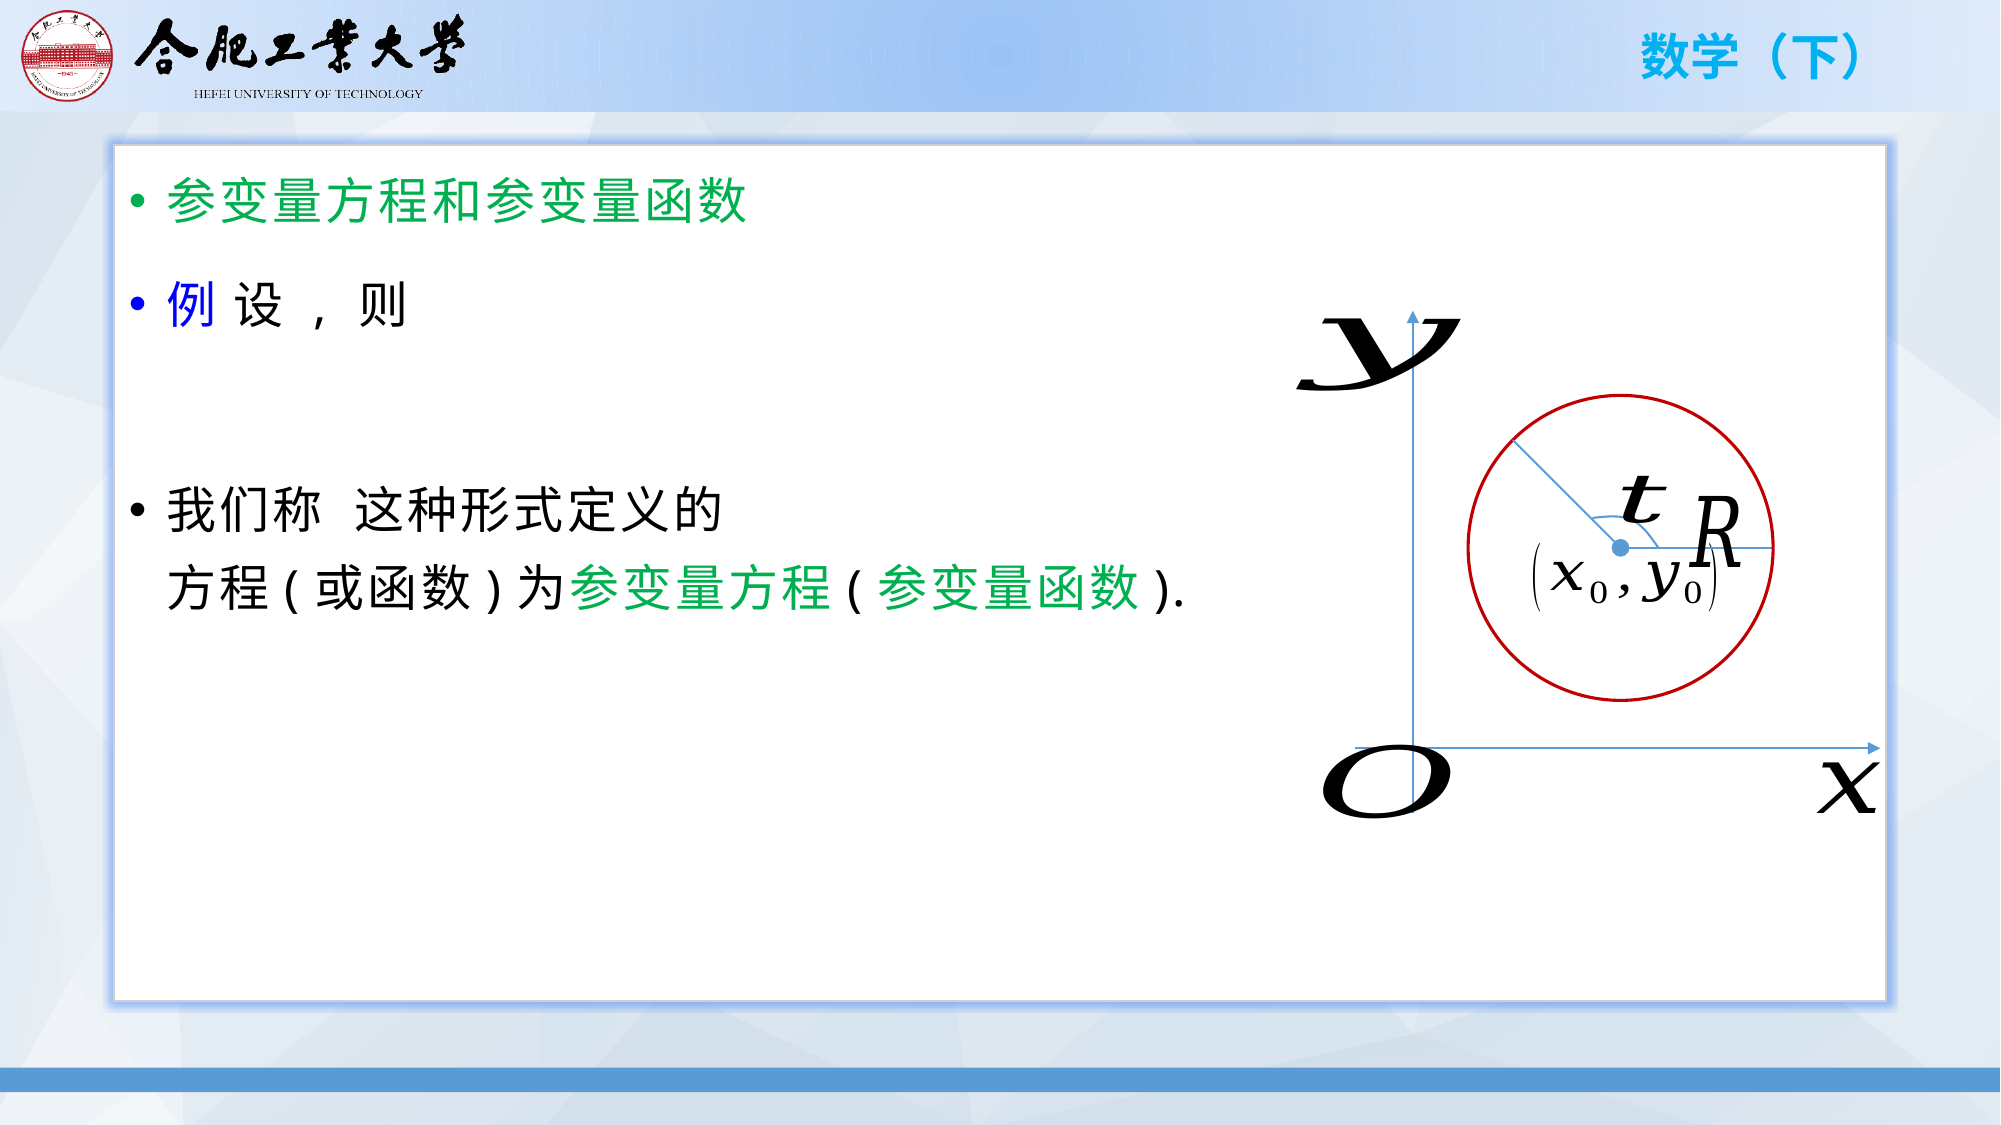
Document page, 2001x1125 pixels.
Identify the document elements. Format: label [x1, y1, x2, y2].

text_box [1467, 394, 1775, 702]
picture [134, 13, 465, 98]
picture [0, 0, 2001, 1125]
text_box [1512, 439, 1615, 542]
picture [21, 10, 113, 102]
text_box [1615, 515, 1660, 547]
